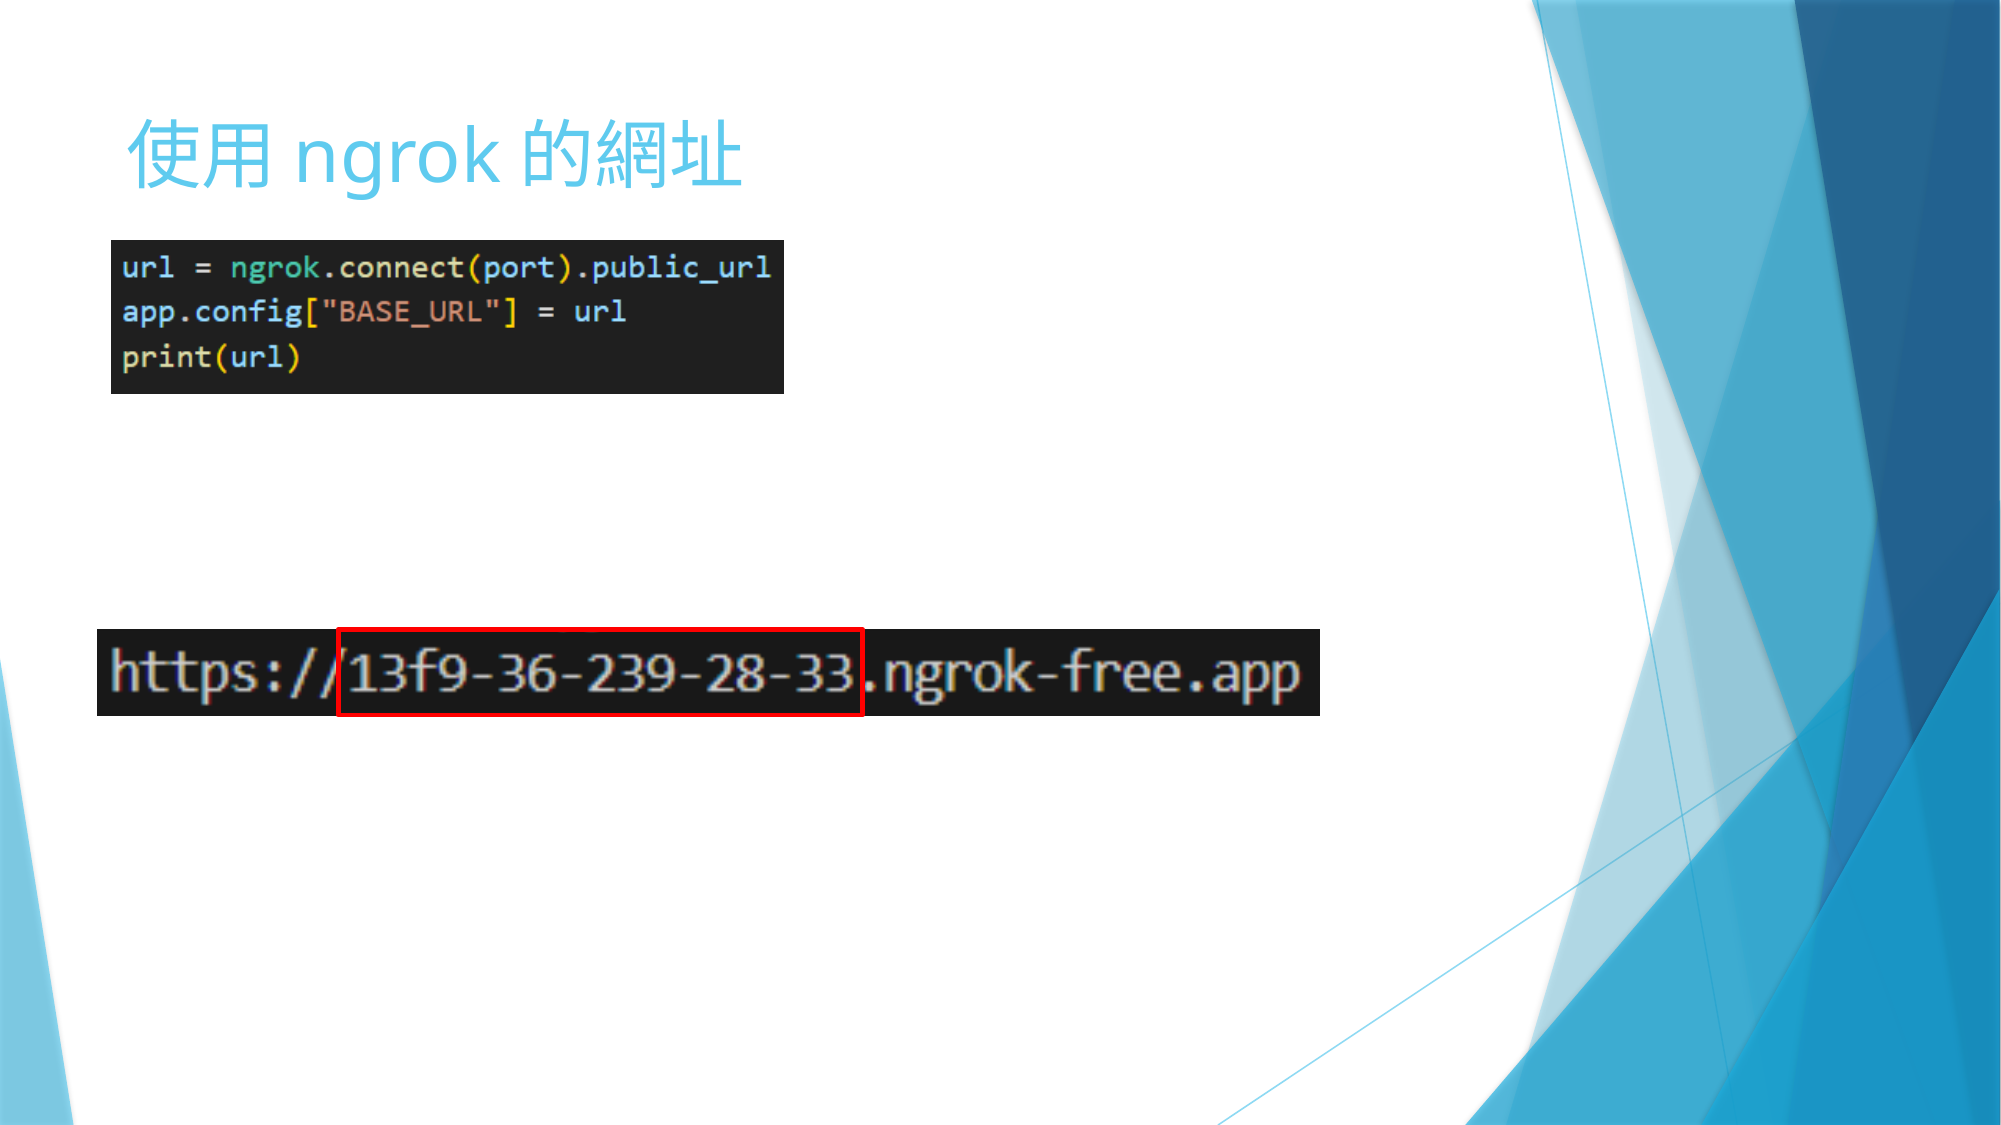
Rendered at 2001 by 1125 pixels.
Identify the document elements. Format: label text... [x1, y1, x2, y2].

title 使用ngrok的網址 [111, 99, 1522, 317]
picture [96, 628, 1321, 716]
picture [110, 239, 784, 394]
